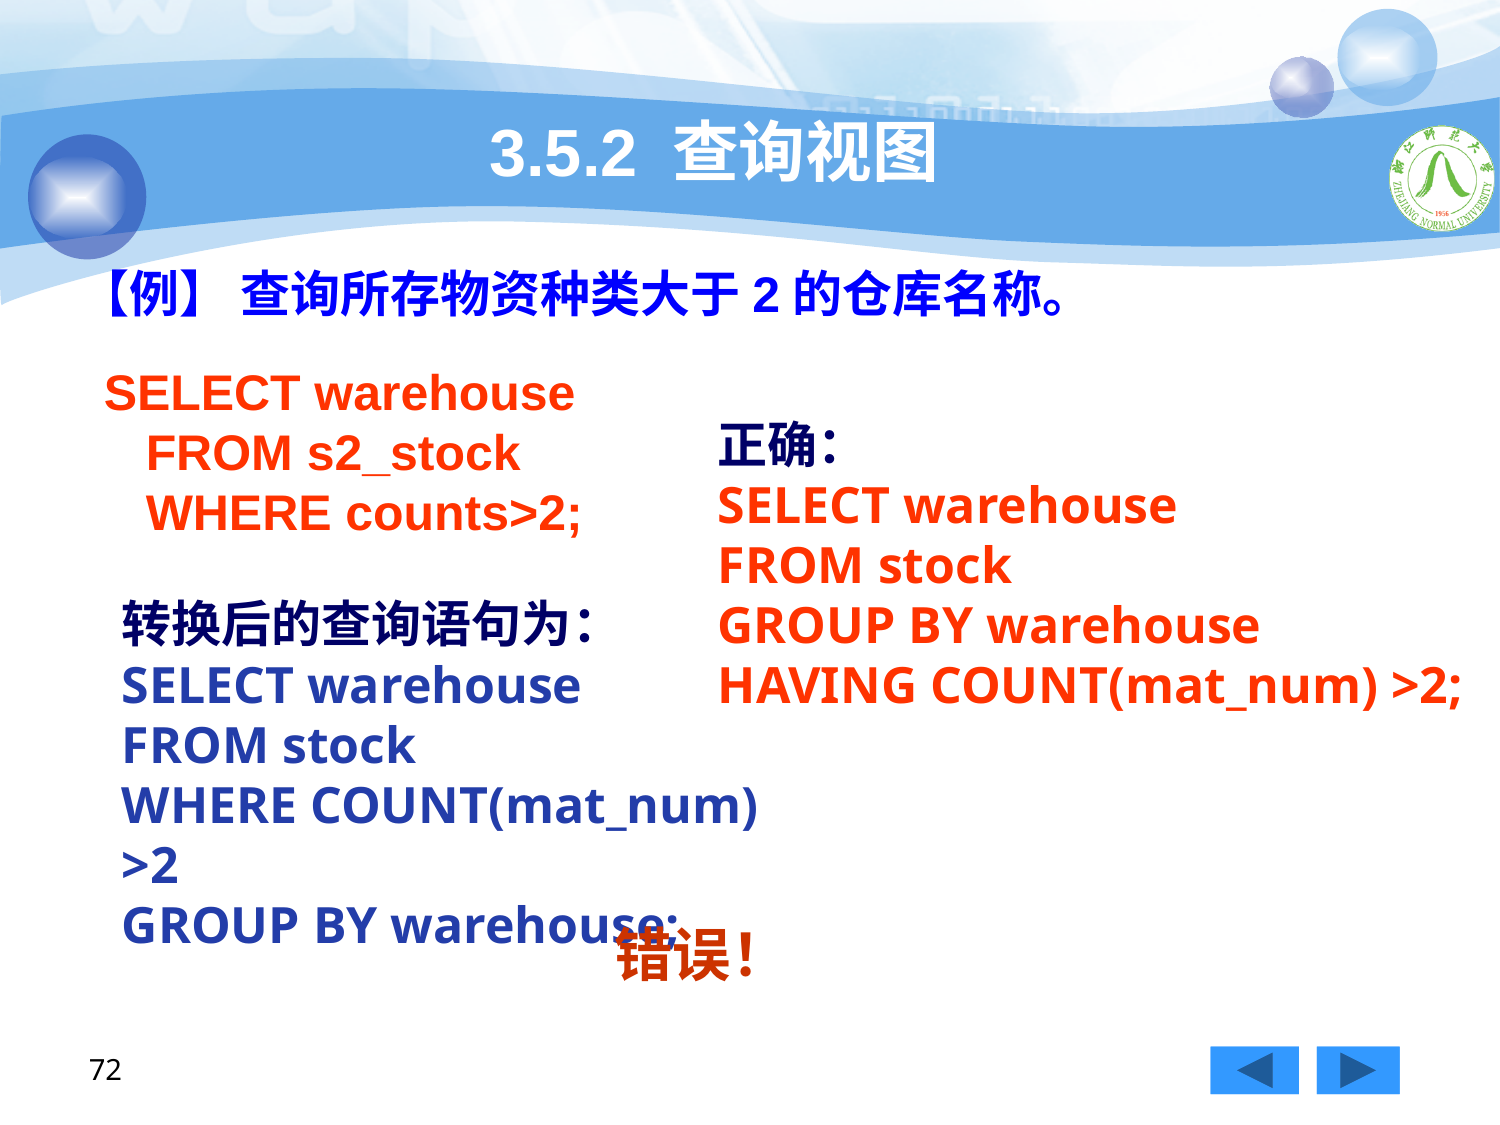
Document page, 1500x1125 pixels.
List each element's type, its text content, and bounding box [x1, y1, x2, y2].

picture [0, 0, 1500, 101]
text_box 转换后的查询语句为： SELECT warehouse FROM stock WHERE COUNT(mat_num) >2 GROUP BY warehouse; [32, 594, 821, 961]
text_box 正确： SELECT warehouse FROM stock GROUP BY warehouse HAVING COUNT(mat_num) >2; [702, 412, 1500, 722]
slide_number 72 [41, 1023, 138, 1099]
text_box 错误！ [583, 911, 821, 996]
picture [1388, 125, 1495, 232]
text_box SELECT warehouse FROM s2_stock WHERE counts>2; [89, 352, 692, 591]
text_box 【例】 查询所存物资种类大于2的仓库名称。 [41, 255, 1379, 335]
title 3.5.2 查询视图 [76, 101, 1352, 202]
